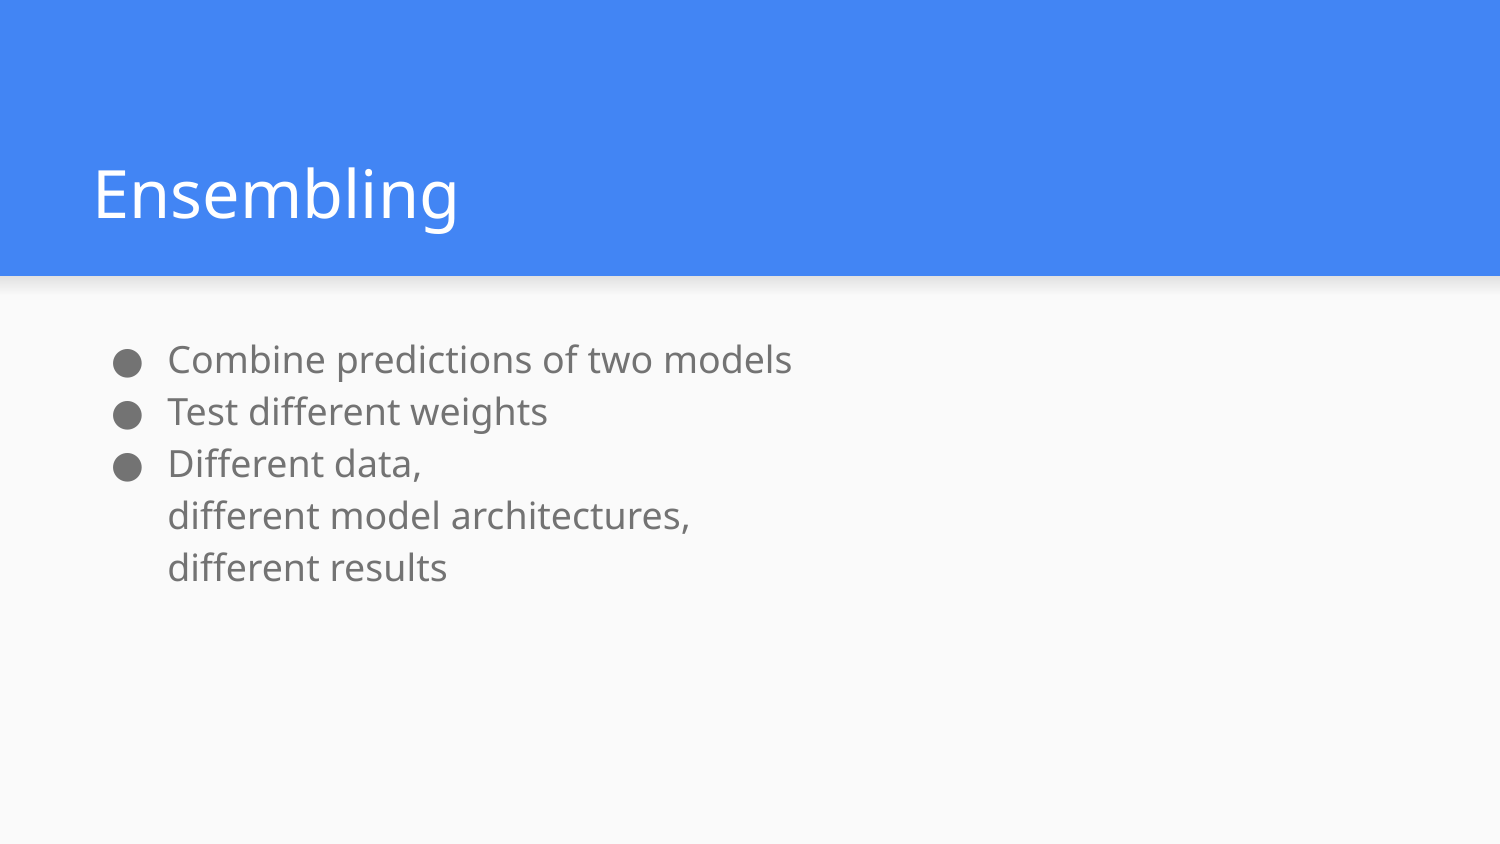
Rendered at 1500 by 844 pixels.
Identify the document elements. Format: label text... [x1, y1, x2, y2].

list Combine predictions of two models Test different weights Different data, different model architectures, different results [77, 314, 1427, 760]
title Ensembling [77, 121, 1427, 248]
